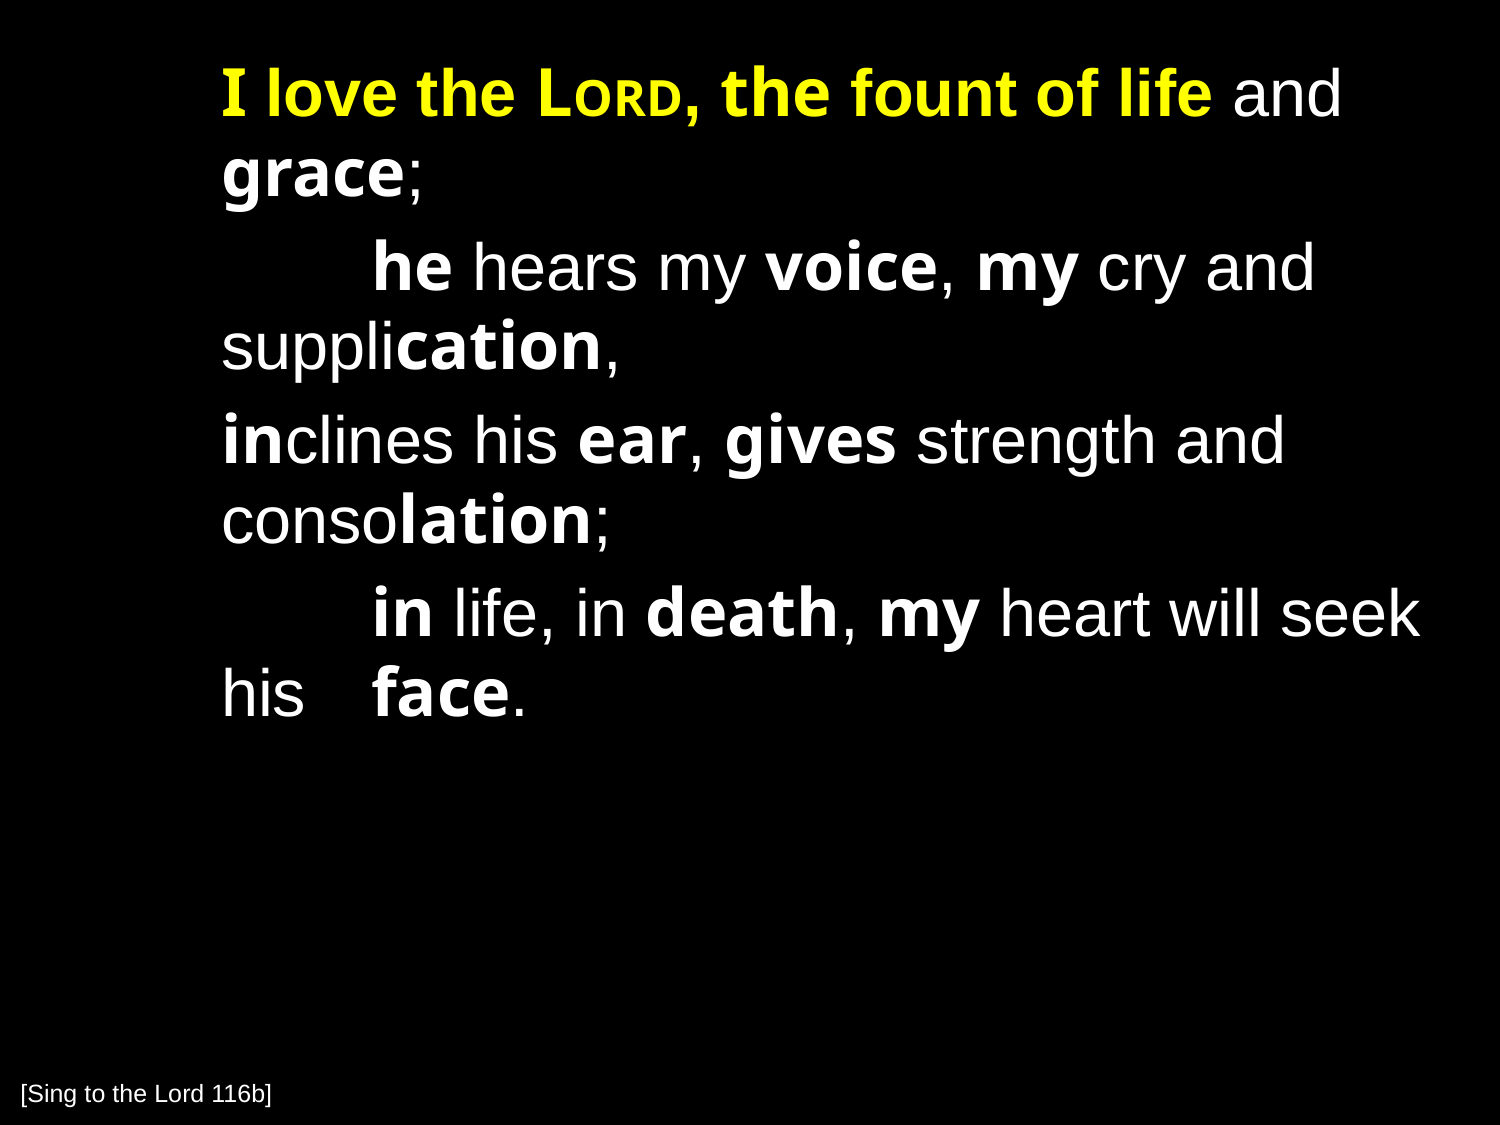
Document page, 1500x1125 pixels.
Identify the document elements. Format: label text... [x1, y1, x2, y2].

list I love the Lord, the fount of life and grace; he hears my voice, my cry and supplication, inclines his ear, gives strength and consolation; in life, in death, my heart will seek his face. [0, 42, 1500, 1047]
text_box [Sing to the Lord 116b] [5, 1070, 526, 1115]
